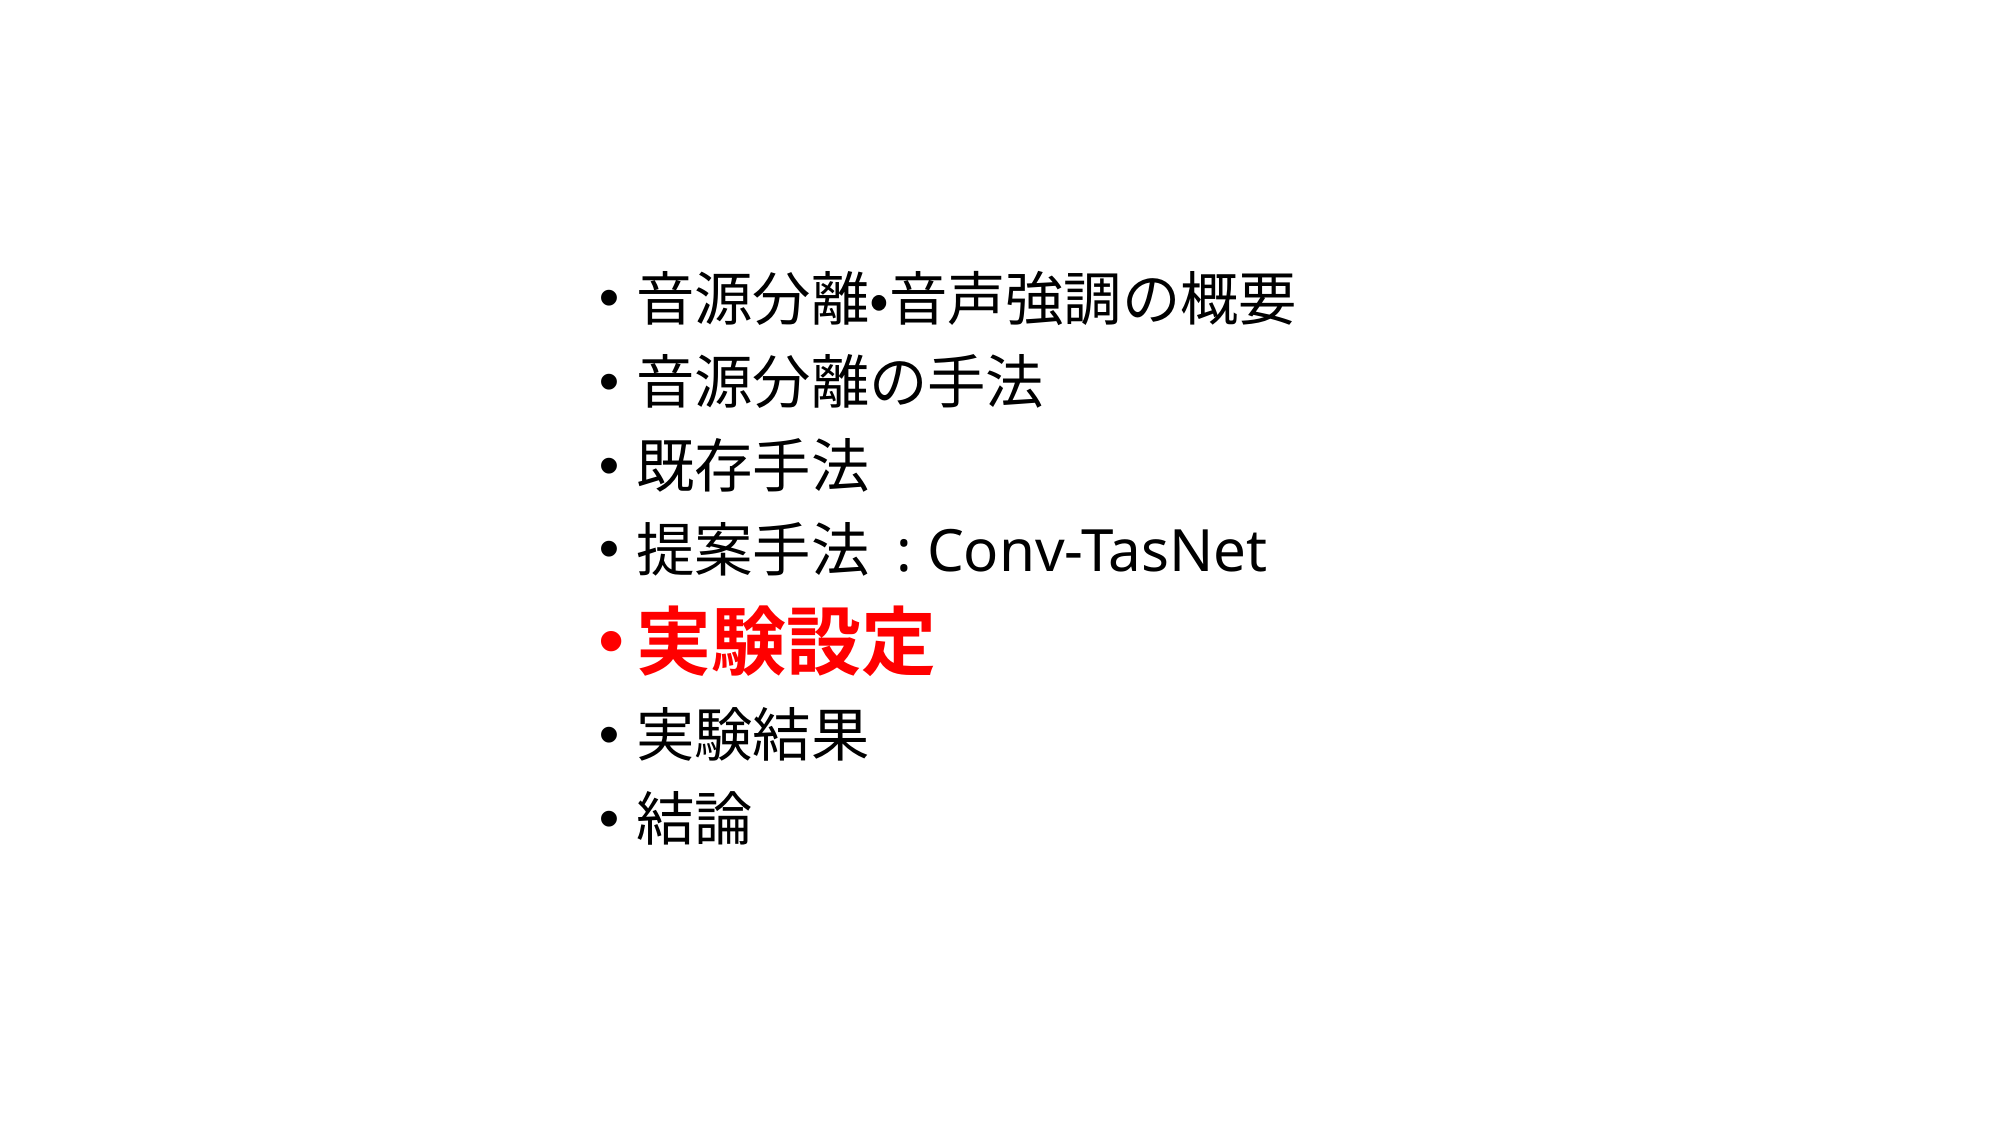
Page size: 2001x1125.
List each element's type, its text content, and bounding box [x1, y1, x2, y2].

list 音源分離・音声強調の概要 音源分離の手法 既存手法 提案手法 : Conv-TasNet 実験設定 実験結果 結論 [584, 262, 1416, 863]
